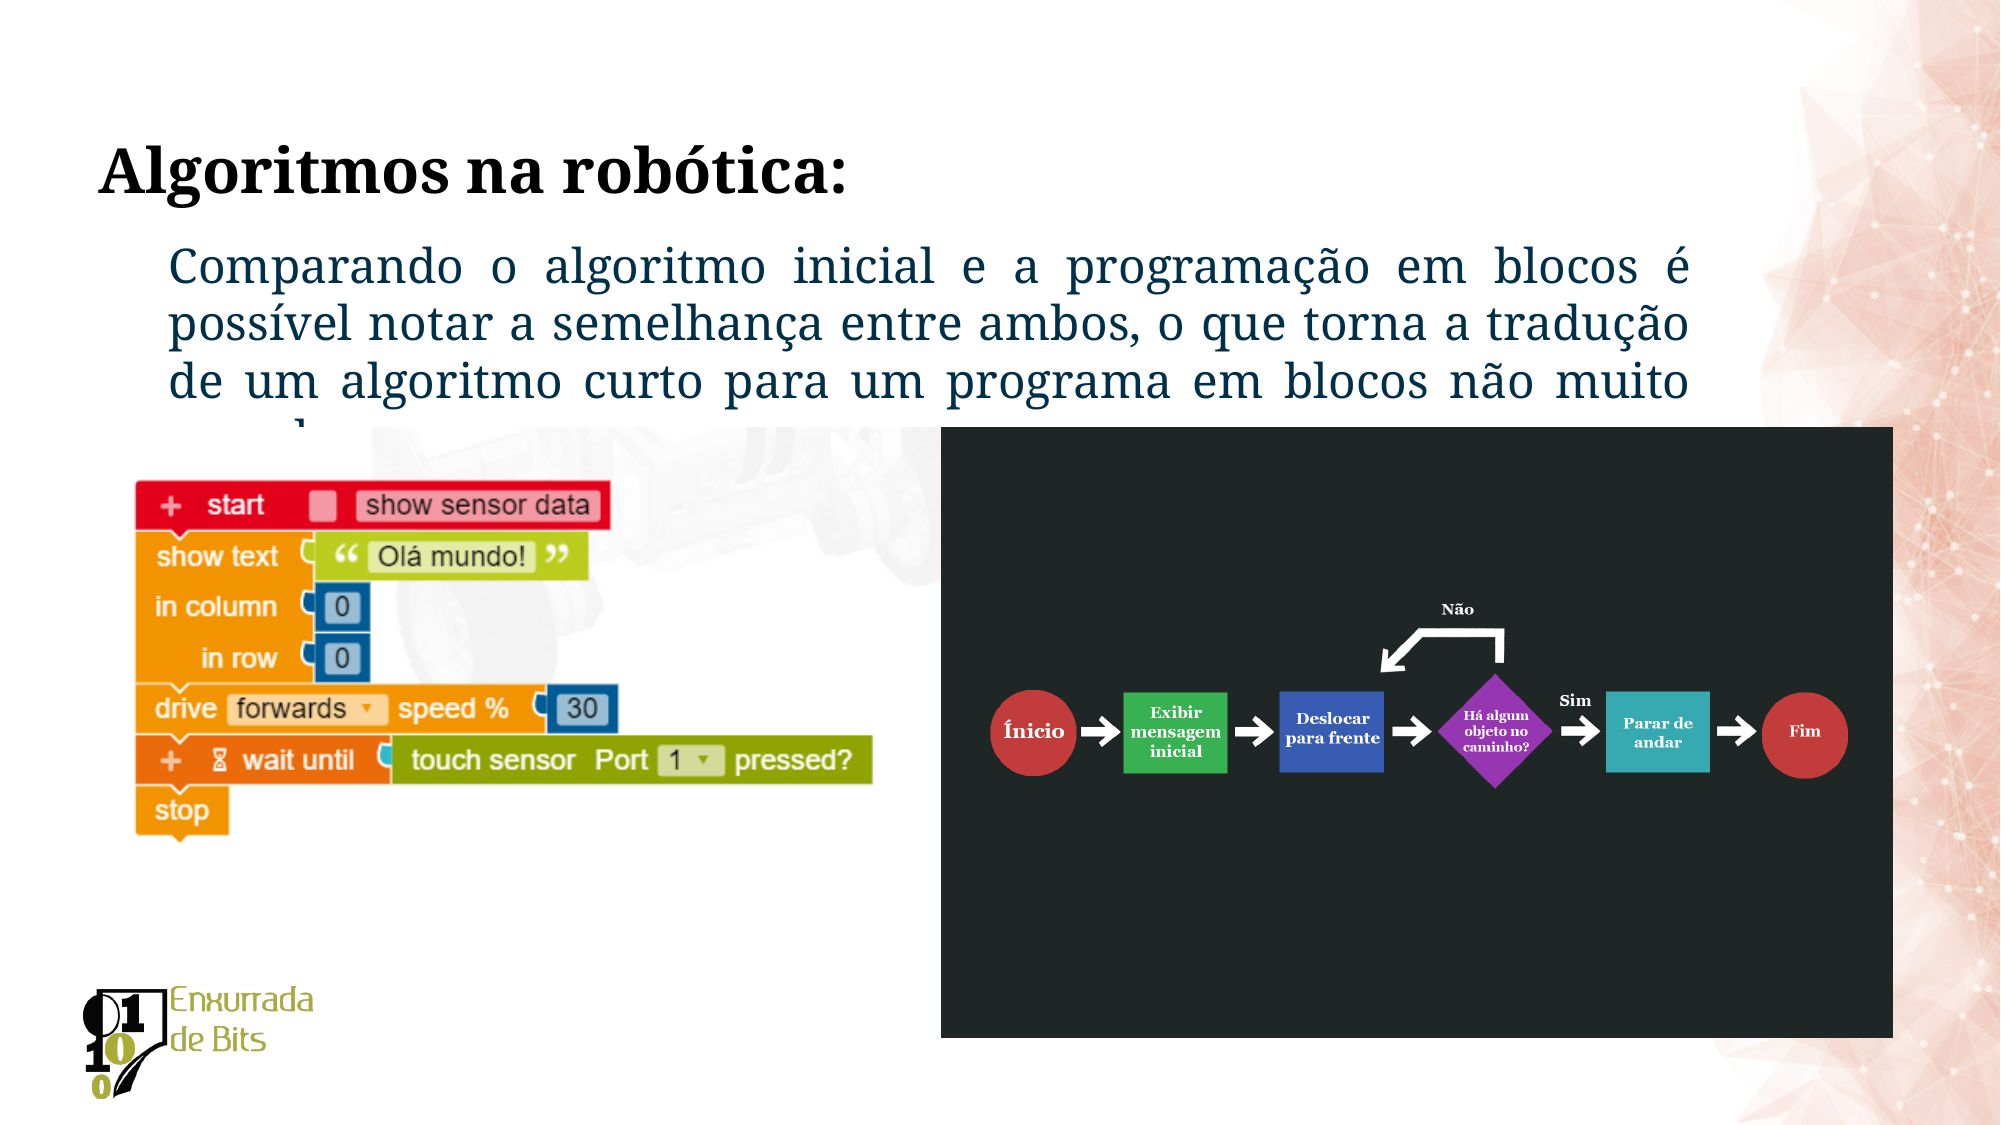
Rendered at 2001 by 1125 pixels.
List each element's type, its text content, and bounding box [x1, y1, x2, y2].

text_box Comparando o algoritmo inicial e a programação em blocos é possível notar a semelhança entre ambos, o que torna a tradução de um algoritmo curto para um programa em blocos não muito complexa. [153, 220, 1709, 409]
text_box Algoritmos na robótica: [83, 115, 1420, 259]
picture [0, 0, 2000, 1125]
